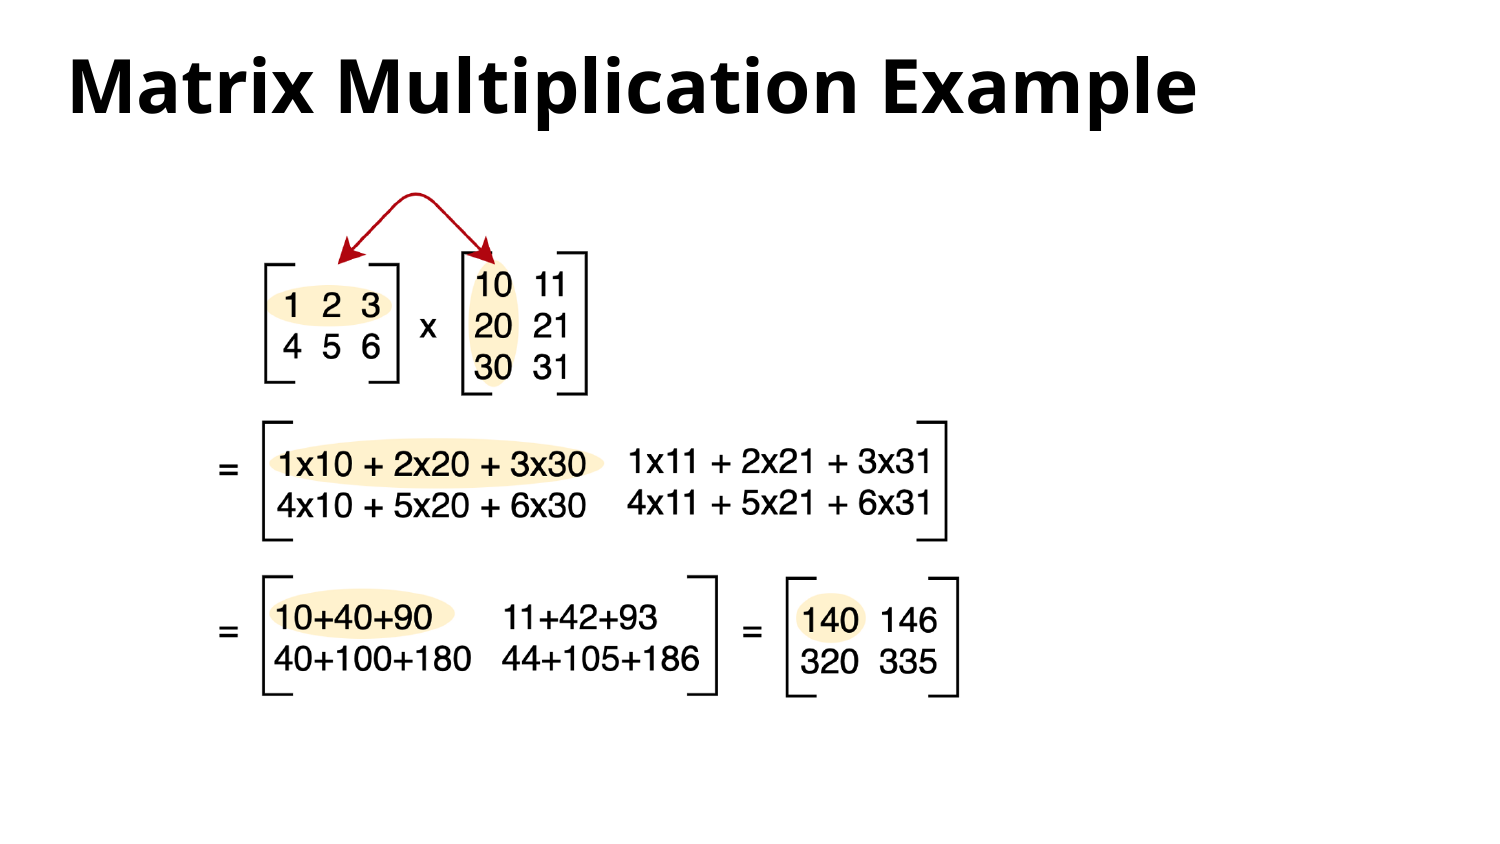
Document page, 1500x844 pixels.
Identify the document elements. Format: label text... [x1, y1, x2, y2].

title Matrix Multiplication Example [51, 23, 1449, 162]
picture [146, 179, 1053, 729]
